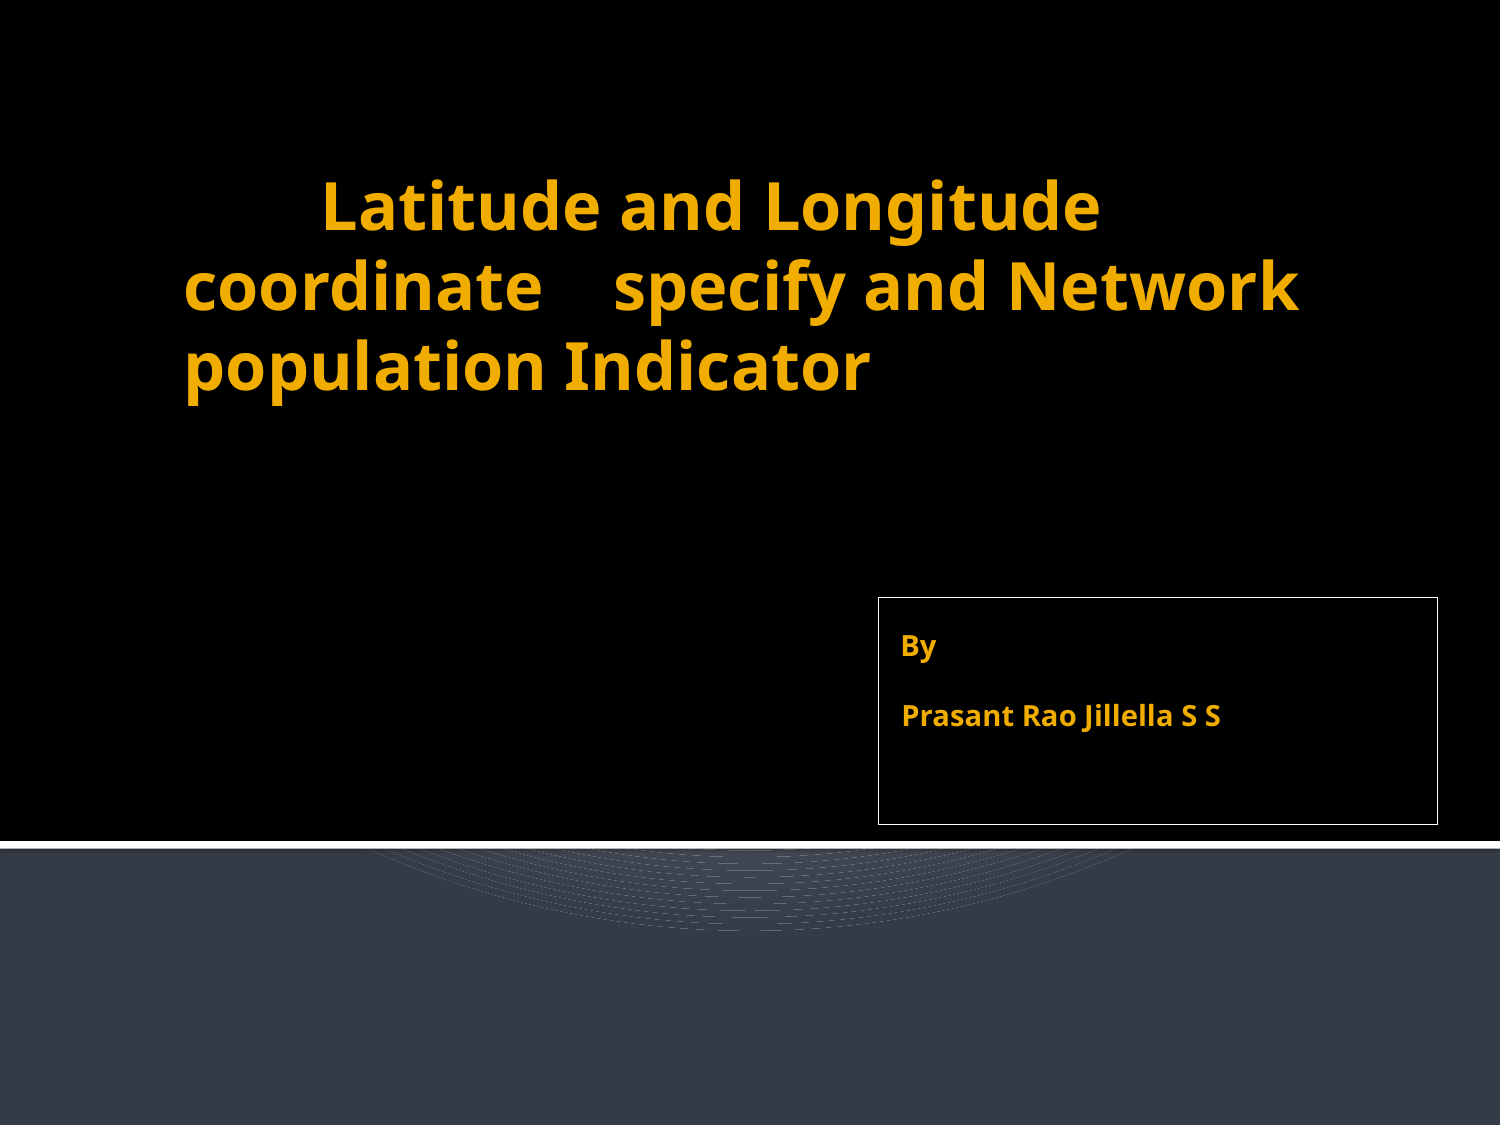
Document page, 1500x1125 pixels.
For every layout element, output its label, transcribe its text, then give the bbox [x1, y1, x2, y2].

title By Prasant Rao Jillella S S [878, 597, 1438, 825]
subtitle Latitude and Longitude coordinate specify and Network population Indicator [164, 164, 1439, 412]
